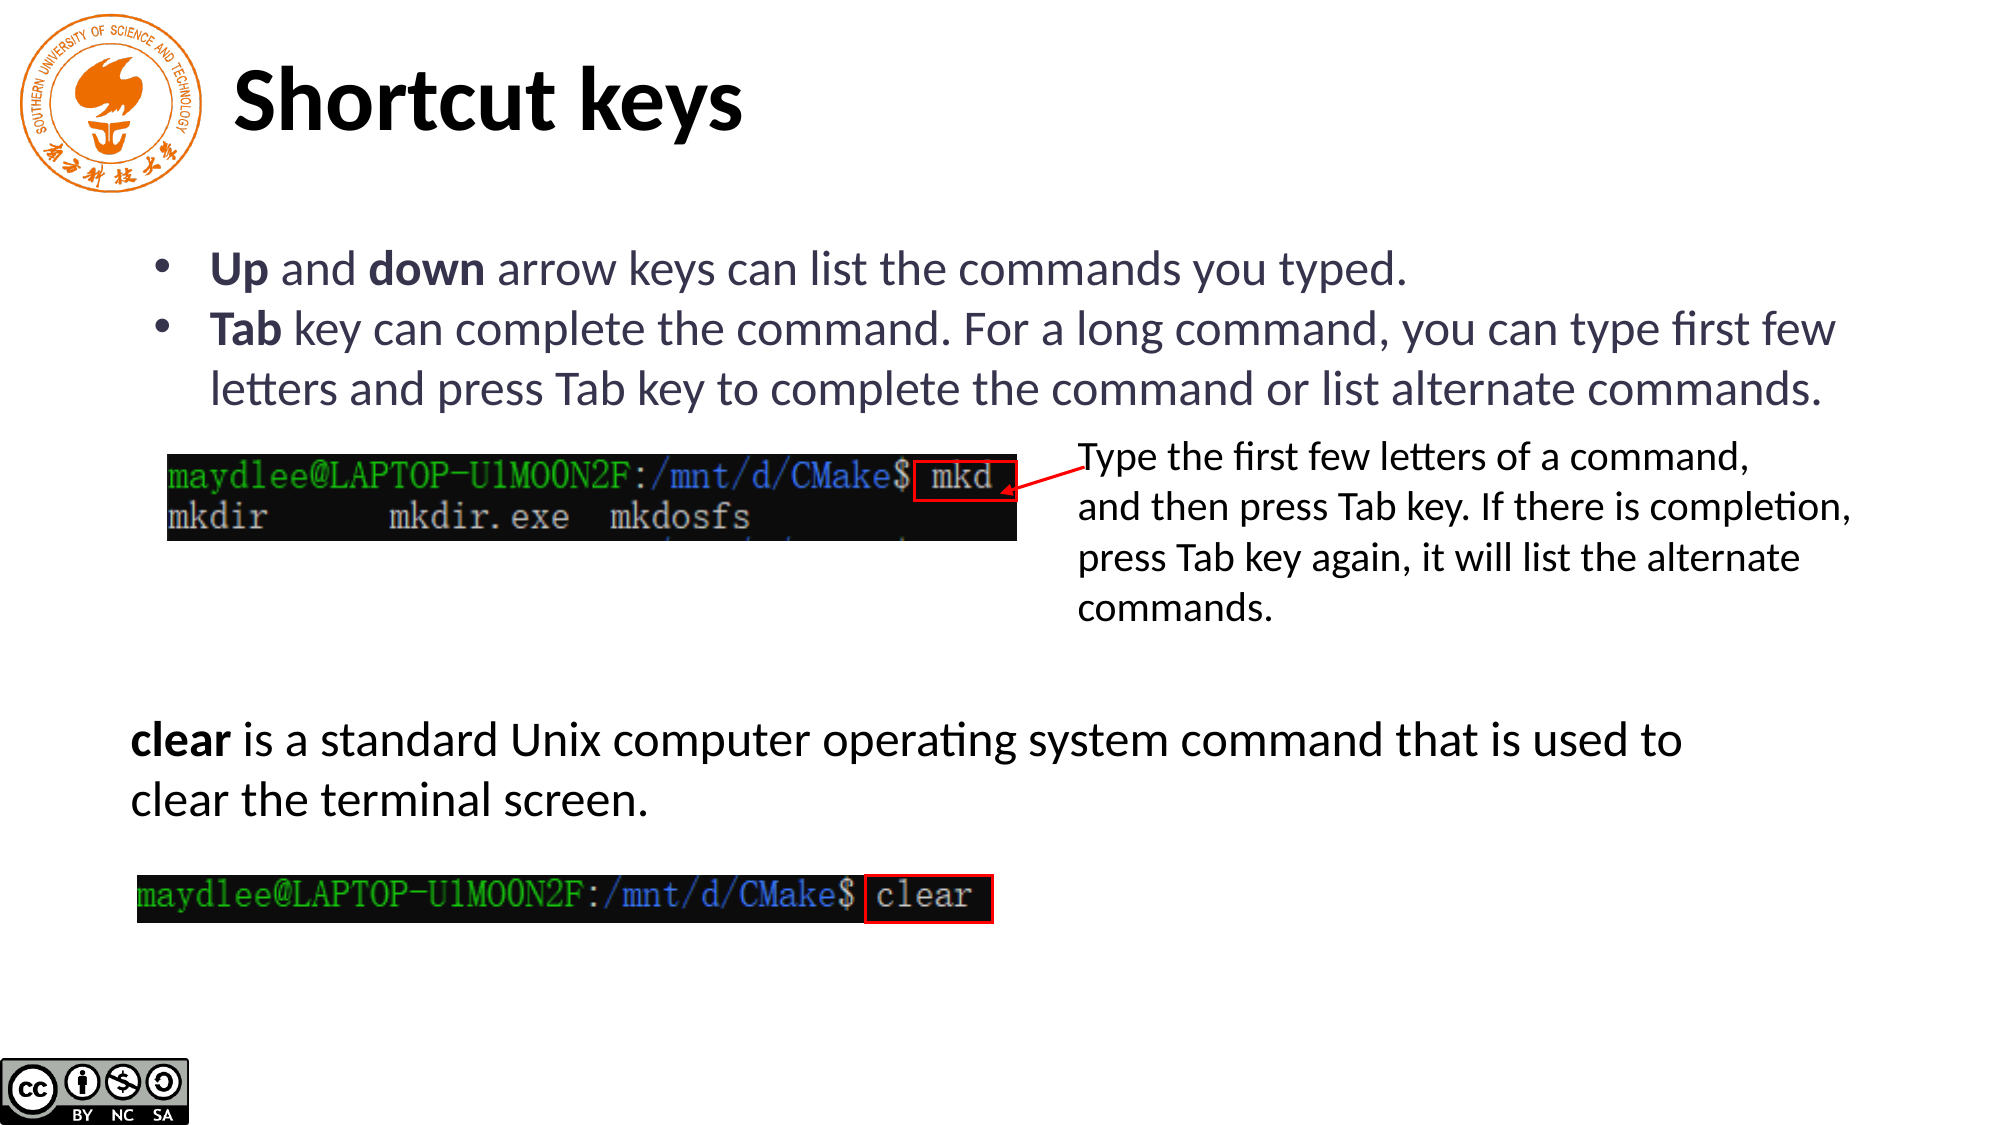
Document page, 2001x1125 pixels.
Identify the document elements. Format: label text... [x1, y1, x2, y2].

title Shortcut keys [218, 32, 1037, 169]
picture [0, 1058, 189, 1125]
picture [137, 875, 993, 923]
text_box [914, 421, 1871, 639]
picture [18, 11, 202, 194]
text_box clear is a standard Unix computer operating system command that is used to clear the terminal screen. [115, 698, 1713, 834]
picture [167, 454, 914, 541]
text_box Up and down arrow keys can list the commands you typed. Tab key can complete the command. For a long command, you can type first few letters and press Tab key to complete the command or list alternate commands. [134, 225, 1939, 426]
